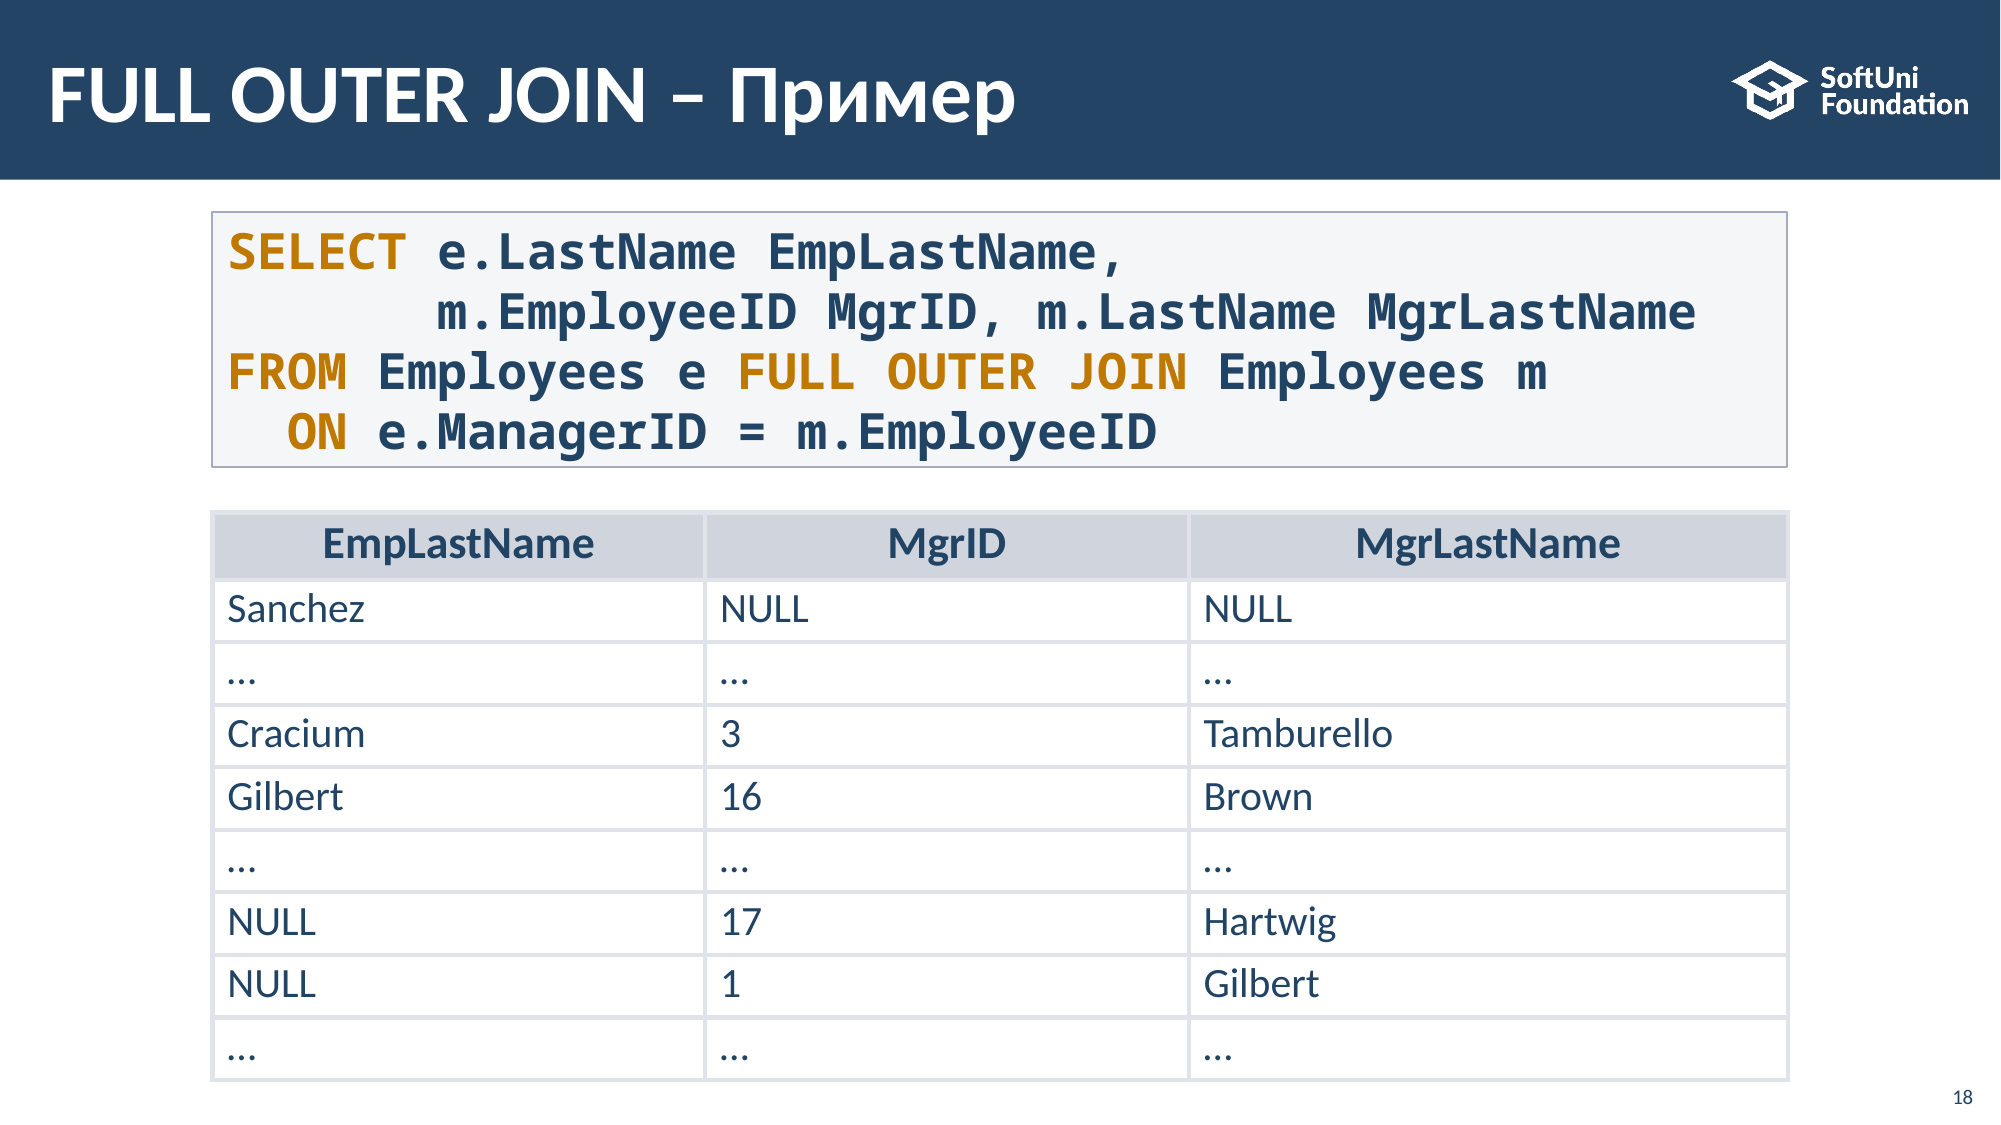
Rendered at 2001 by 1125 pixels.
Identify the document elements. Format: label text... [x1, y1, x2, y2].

table_cell Gilbert [1191, 957, 1786, 1015]
table_cell Hartwig [1191, 894, 1786, 953]
table_cell NULL [215, 894, 703, 953]
table_cell Gilbert [215, 769, 703, 828]
table_cell … [215, 644, 703, 703]
slide_number 18 [1927, 1067, 1989, 1117]
table_cell NULL [1191, 582, 1786, 640]
table_cell NULL [707, 582, 1187, 640]
table_cell Cracium [215, 707, 703, 765]
table_cell … [707, 644, 1187, 703]
table_cell Tamburello [1191, 707, 1786, 765]
table_cell … [1191, 1020, 1786, 1078]
table_cell … [215, 1020, 703, 1078]
table_cell … [215, 832, 703, 890]
table_cell … [707, 1020, 1187, 1078]
table_cell Brown [1191, 769, 1786, 828]
table_header EmpLastName [215, 515, 703, 578]
text_box SELECT e.LastName EmpLastName, m.EmployeeID MgrID, m.LastName MgrLastName FROM Employees e FULL OUTER JOIN Employees m ON e.ManagerID = m.EmployeeID [212, 212, 1787, 468]
table_cell 16 [707, 769, 1187, 828]
table_cell Sanchez [215, 582, 703, 640]
picture [1731, 60, 1968, 120]
table_cell NULL [215, 957, 703, 1015]
table_cell … [707, 832, 1187, 890]
title FULL OUTER JOIN – Пример [31, 16, 1716, 162]
table_cell 17 [707, 894, 1187, 953]
table_header MgrLastName [1191, 515, 1786, 578]
table_header MgrID [707, 515, 1187, 578]
table_cell 3 [707, 707, 1187, 765]
table_cell 1 [707, 957, 1187, 1015]
table_cell … [1191, 644, 1786, 703]
table_cell … [1191, 832, 1786, 890]
